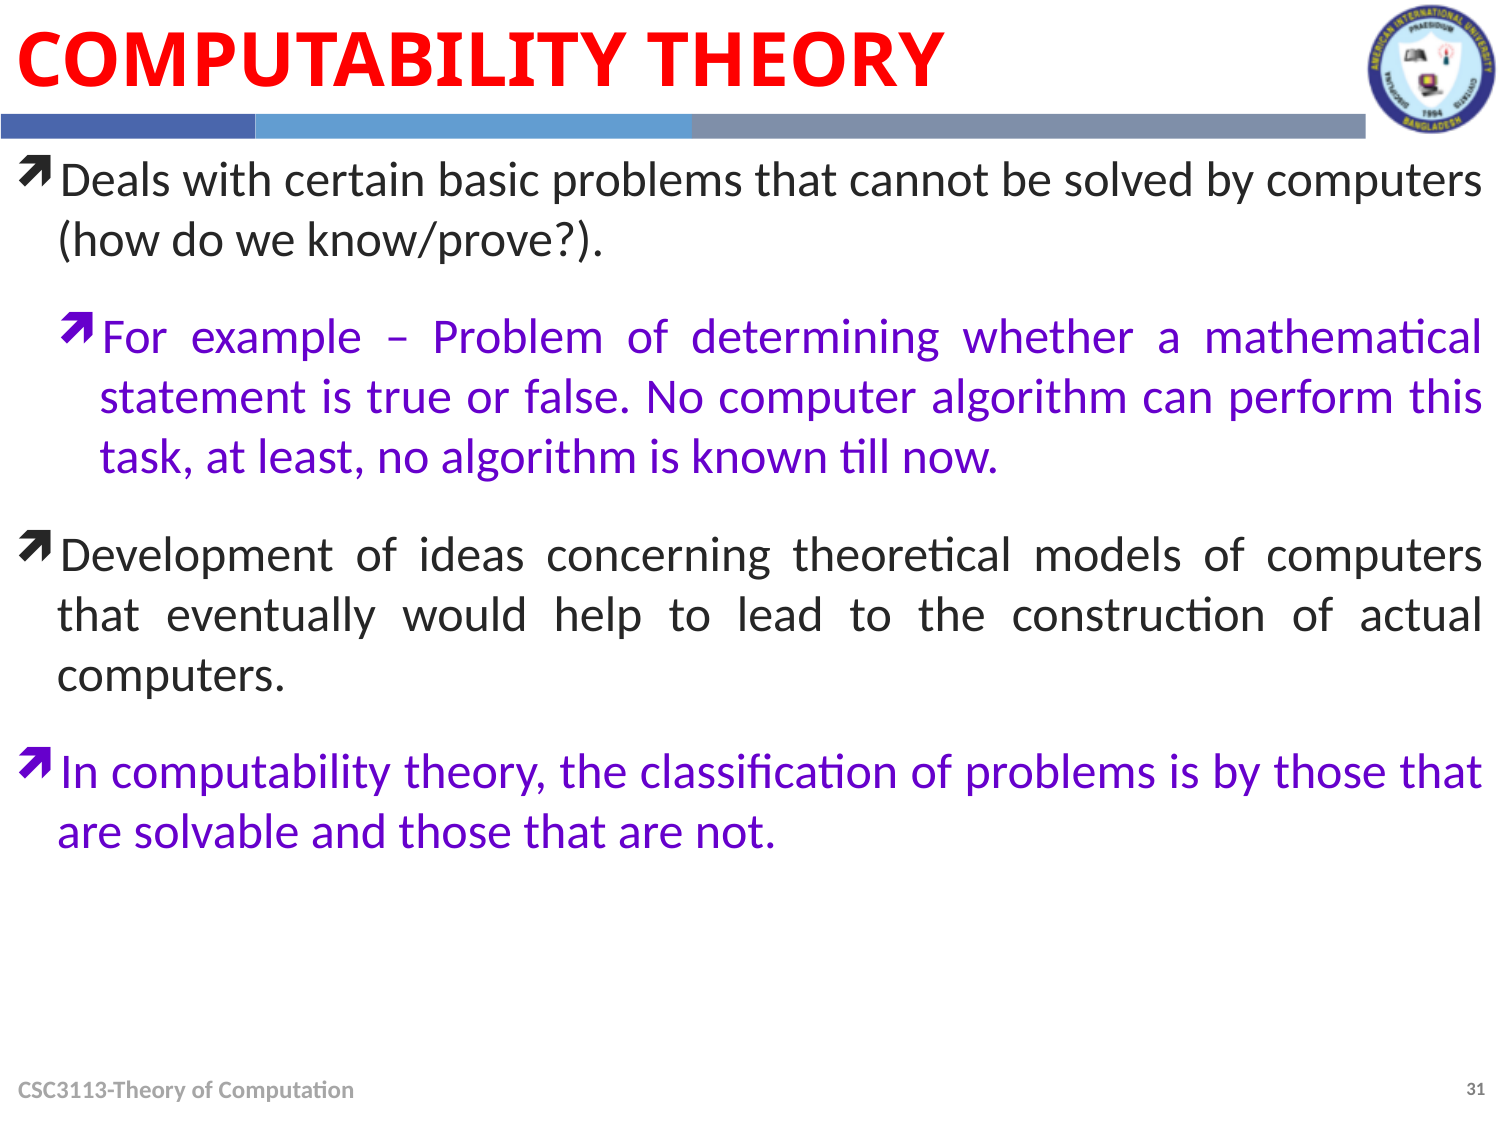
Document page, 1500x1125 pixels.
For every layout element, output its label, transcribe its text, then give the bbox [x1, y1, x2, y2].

list Computability Theory [0, 0, 1366, 114]
list Deals with certain basic problems that cannot be solved by computers (how do we know/prove?). For example – Problem of determining whether a mathematical statement is true or false. No computer algorithm can perform this task, at least, no algorithm is known till now. Development of ideas concerning theoretical models of computers that eventually would help to lead to the construction of actual computers. In computability theory, the classification of problems is by those that are solvable and those that are not. [0, 138, 1499, 1056]
footer CSC3113-Theory of Computation [3, 1058, 1008, 1119]
picture [1365, 2, 1499, 137]
